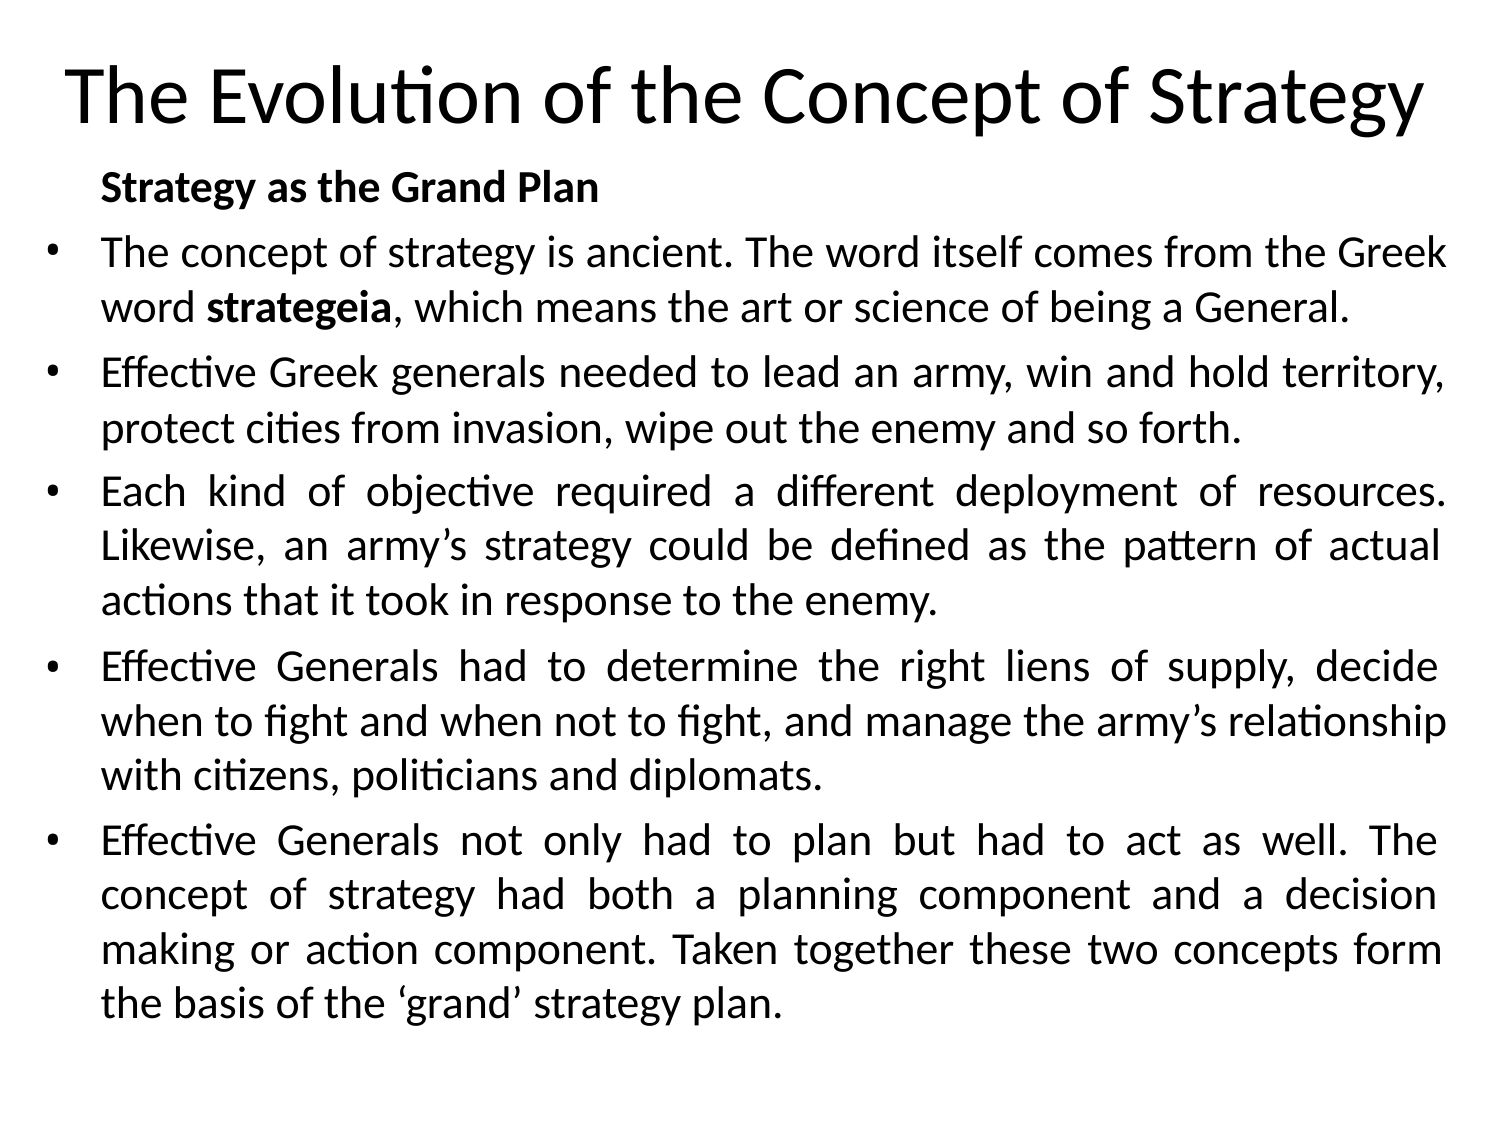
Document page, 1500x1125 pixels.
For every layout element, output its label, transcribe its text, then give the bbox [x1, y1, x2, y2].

title The Evolution of the Concept of Strategy [62, 37, 1439, 144]
text_box Strategy as the Grand Plan The concept of strategy is ancient. The word itself comes from the Greek word strategeia, which means the art or science of being a General. Eﬀective Greek generals needed to lead an army, win and hold territory, protect cities from invasion, wipe out the enemy and so forth. Each kind of objective required a diﬀerent deployment of resources. Likewise, an army’s strategy could be defined as the pattern of actual actions that it took in response to the enemy. Eﬀective Generals had to determine the right liens of supply, decide when to fight and when not to fight, and manage the army’s relationship with citizens, politicians and diplomats. Eﬀective Generals not only had to plan but had to act as well. The concept of strategy had both a planning component and a decision making or action component. Taken together these two concepts form the basis of the ‘grand’ strategy plan. [42, 144, 1459, 1030]
